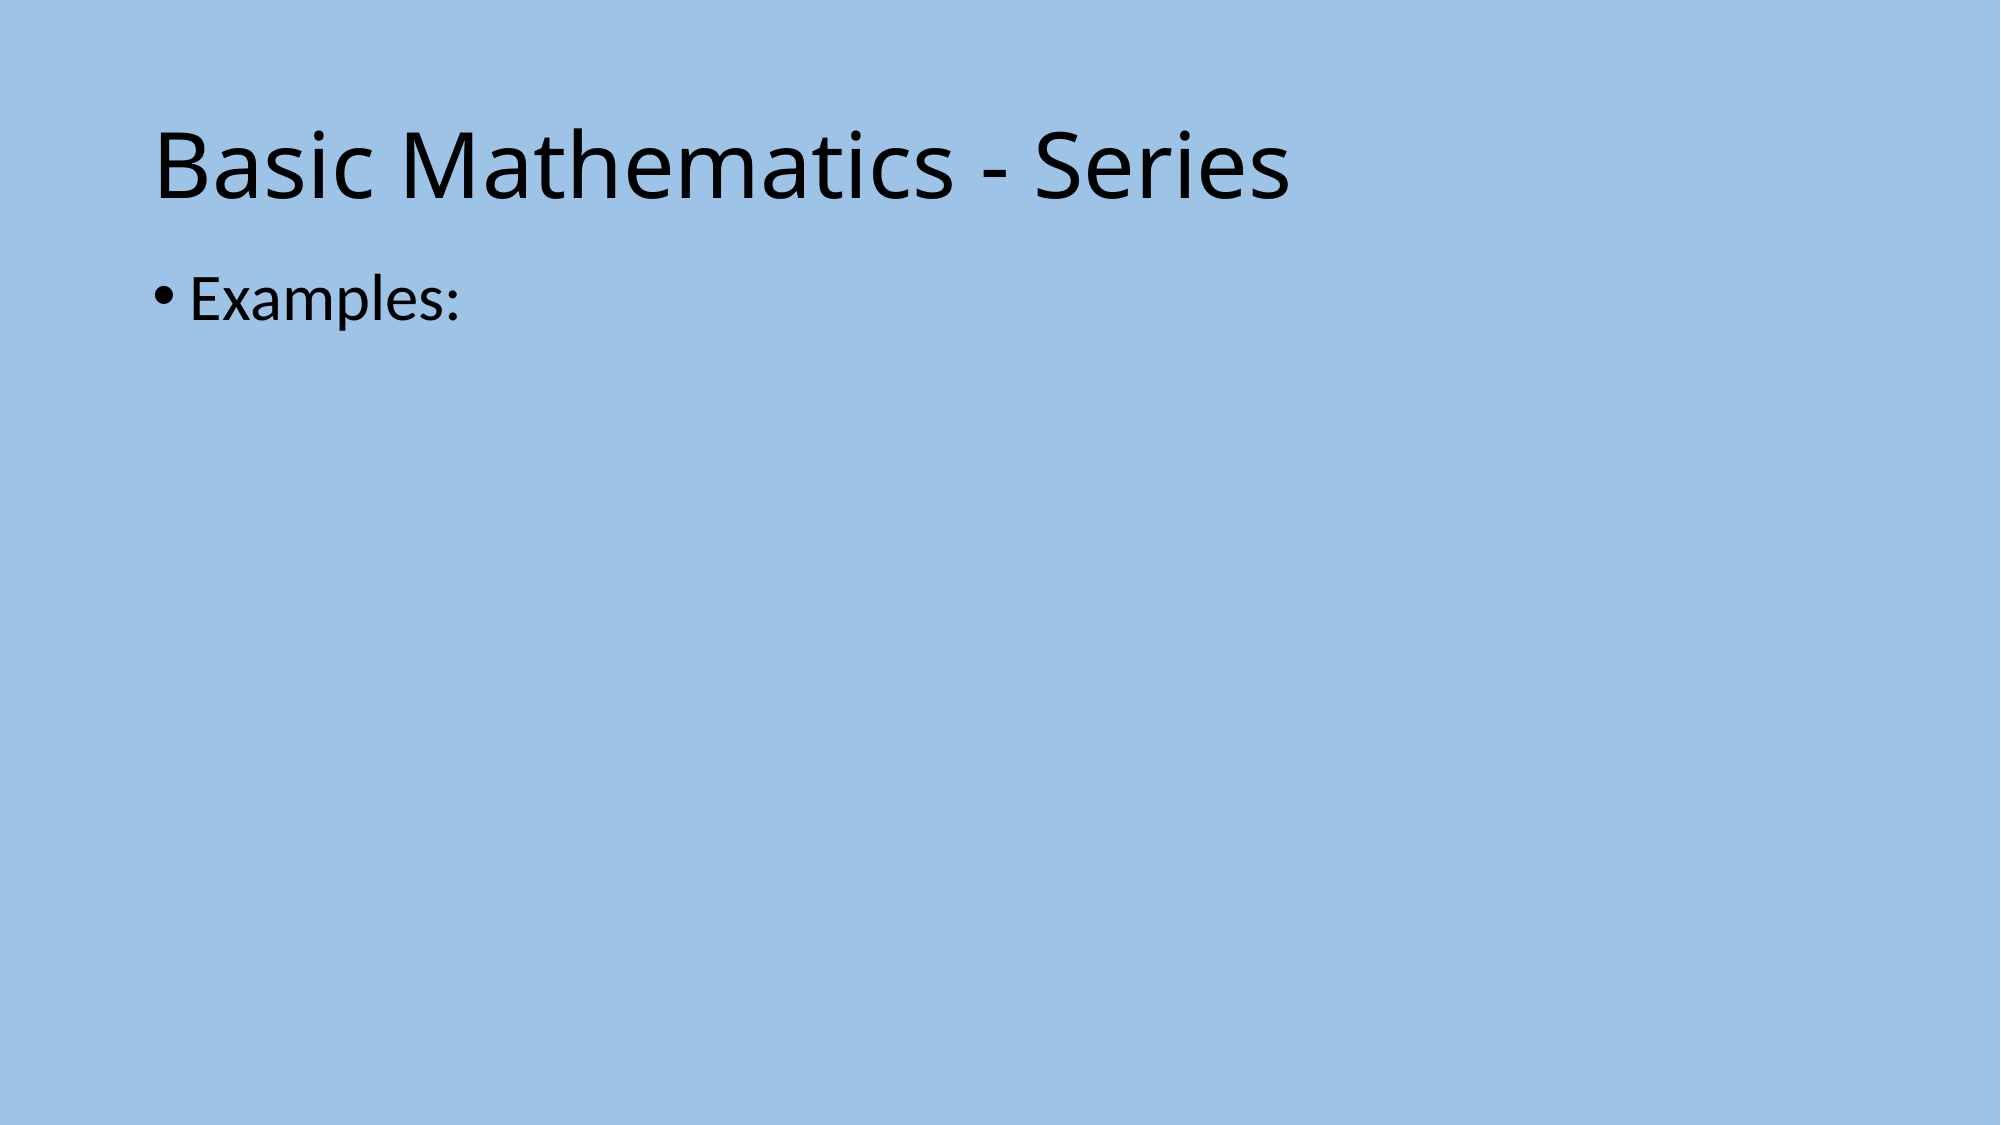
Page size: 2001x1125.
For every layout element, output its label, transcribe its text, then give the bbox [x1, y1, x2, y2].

title Basic Mathematics - Series [137, 59, 1863, 278]
